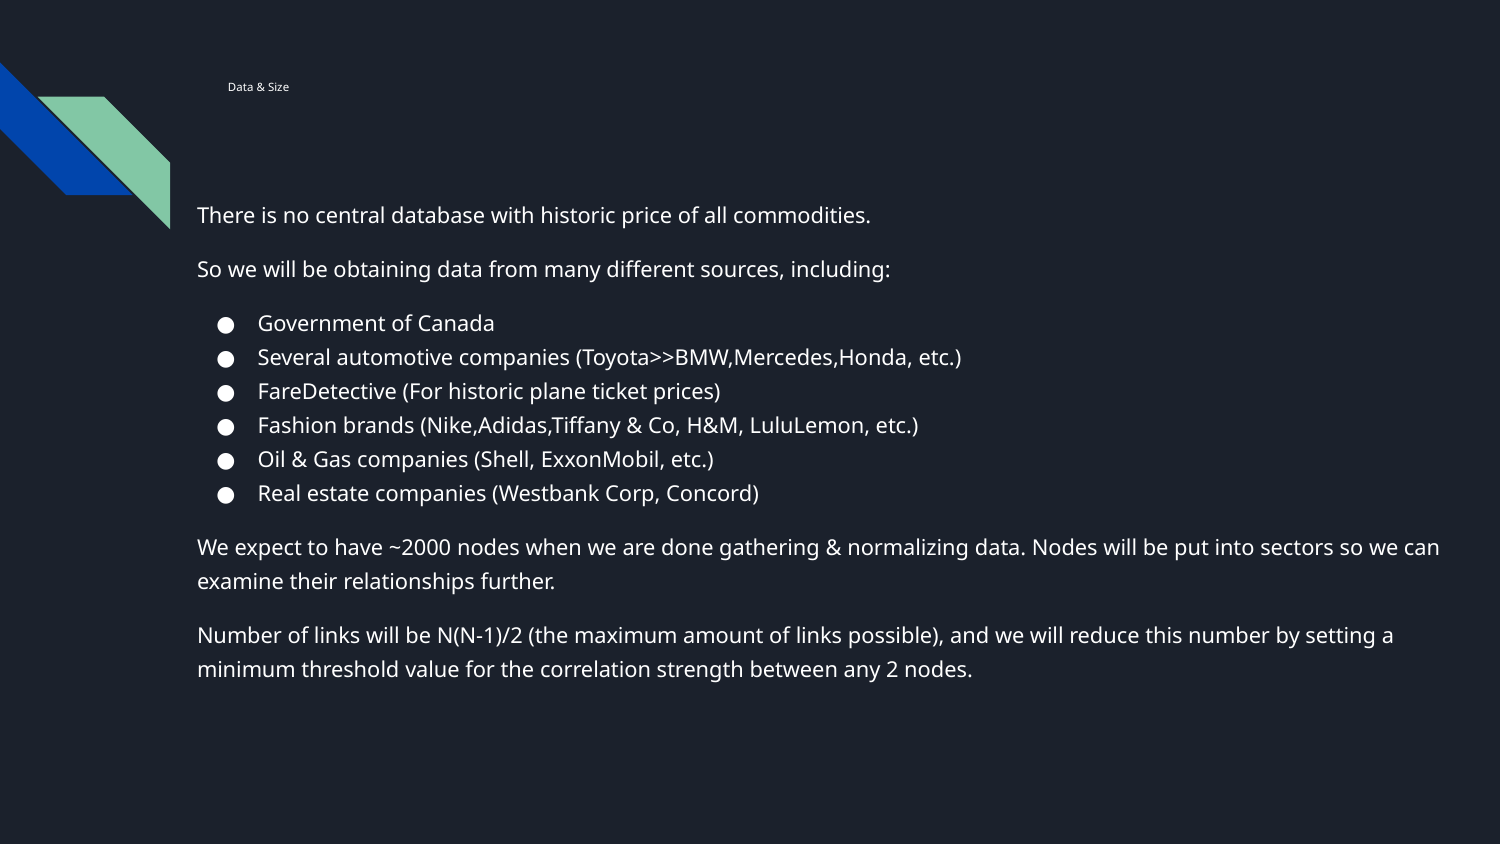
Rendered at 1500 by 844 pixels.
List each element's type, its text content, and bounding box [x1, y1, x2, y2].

title Data & Size [212, 64, 1368, 159]
list There is no central database with historic price of all commodities. So we will be obtaining data from many different sources, including: Government of Canada Several automotive companies (Toyota>>BMW,Mercedes,Honda, etc.) FareDetective (For historic plane ticket prices) Fashion brands (Nike,Adidas,Tiffany & Co, H&M, LuluLemon, etc.) Oil & Gas companies (Shell, ExxonMobil, etc.) Real estate companies (Westbank Corp, Concord) We expect to have ~2000 nodes when we are done gathering & normalizing data. Nodes will be put into sectors so we can examine their relationships further. Number of links will be N(N-1)/2 (the maximum amount of links possible), and we will reduce this number by setting a minimum threshold value for the correlation strength between any 2 nodes. [182, 180, 1462, 757]
